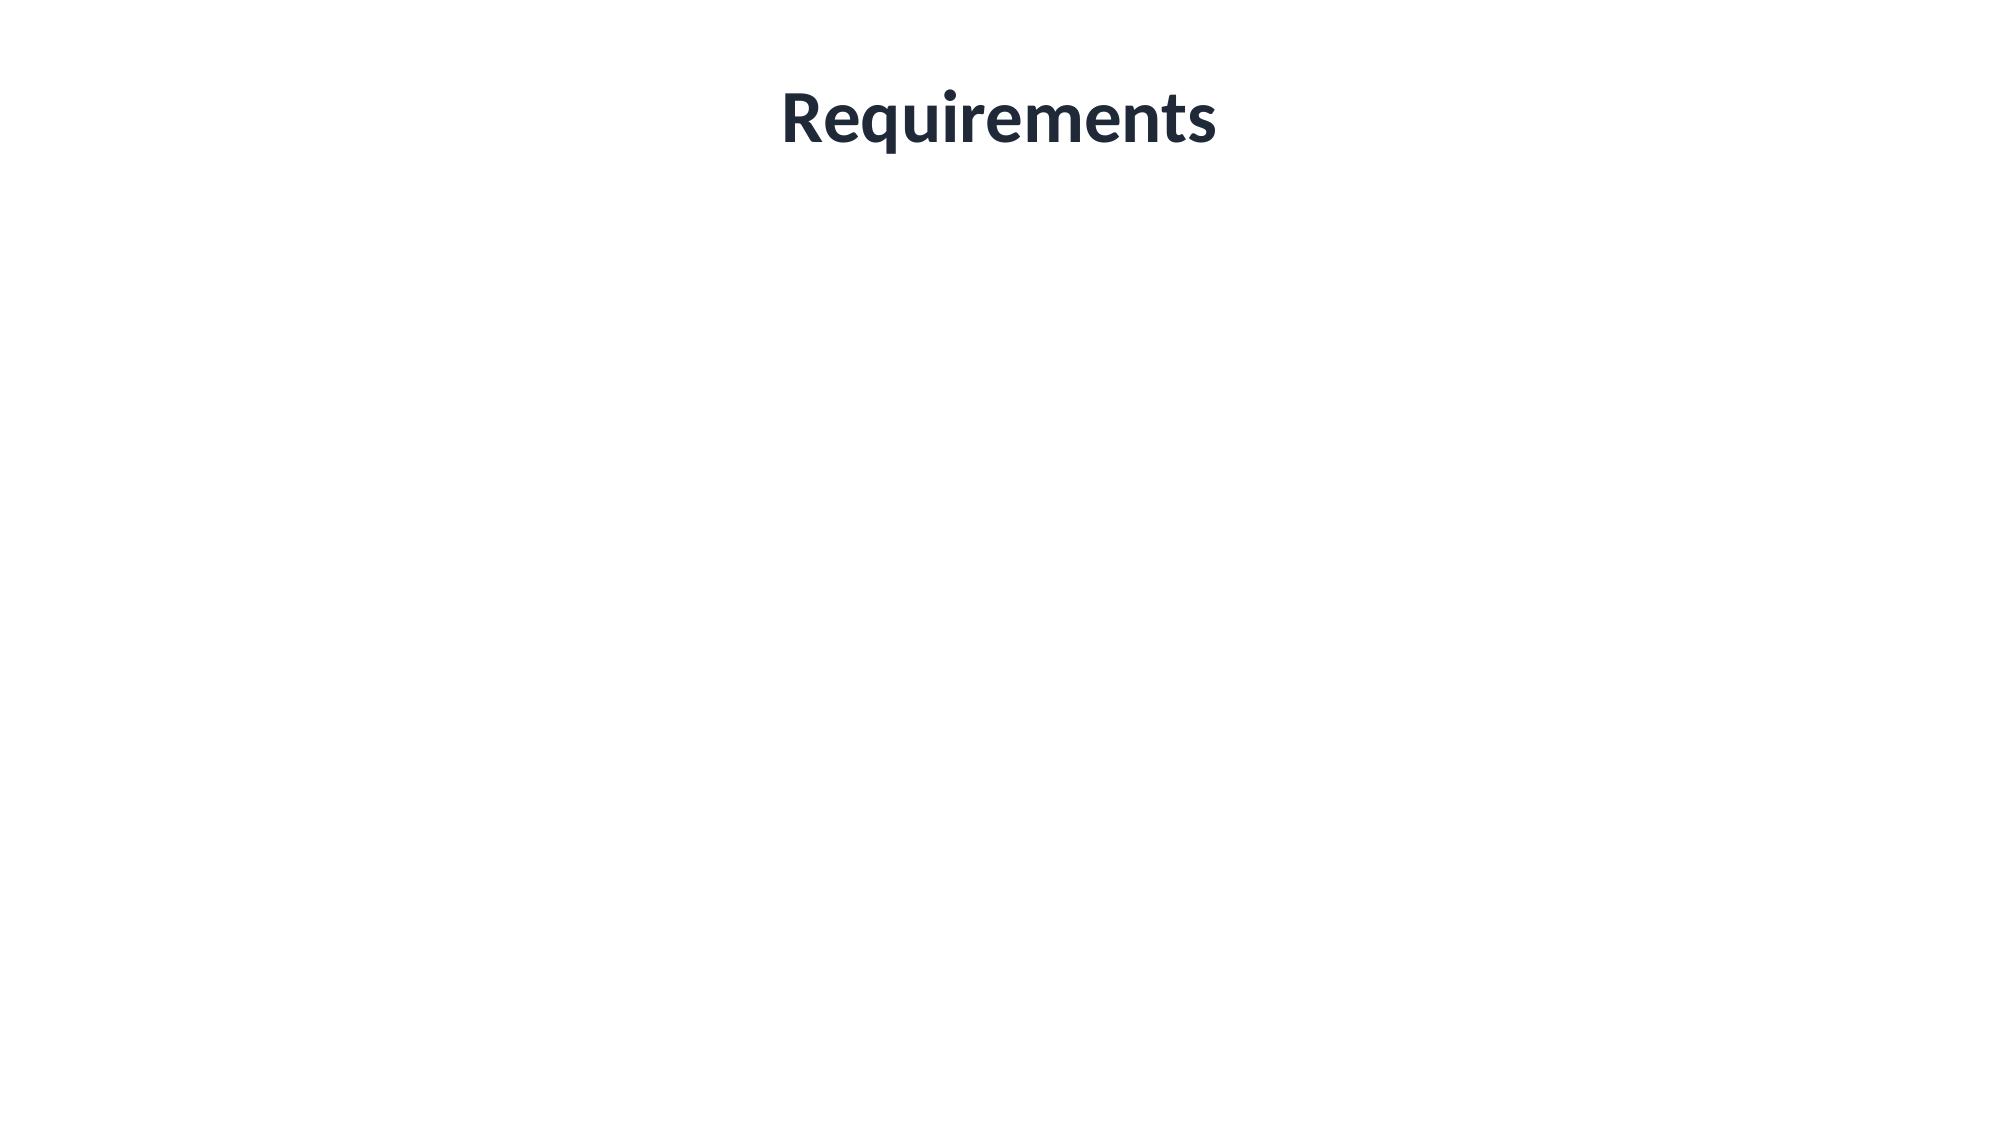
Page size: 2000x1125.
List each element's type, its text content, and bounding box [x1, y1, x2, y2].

text_box Requirements [767, 59, 1233, 165]
